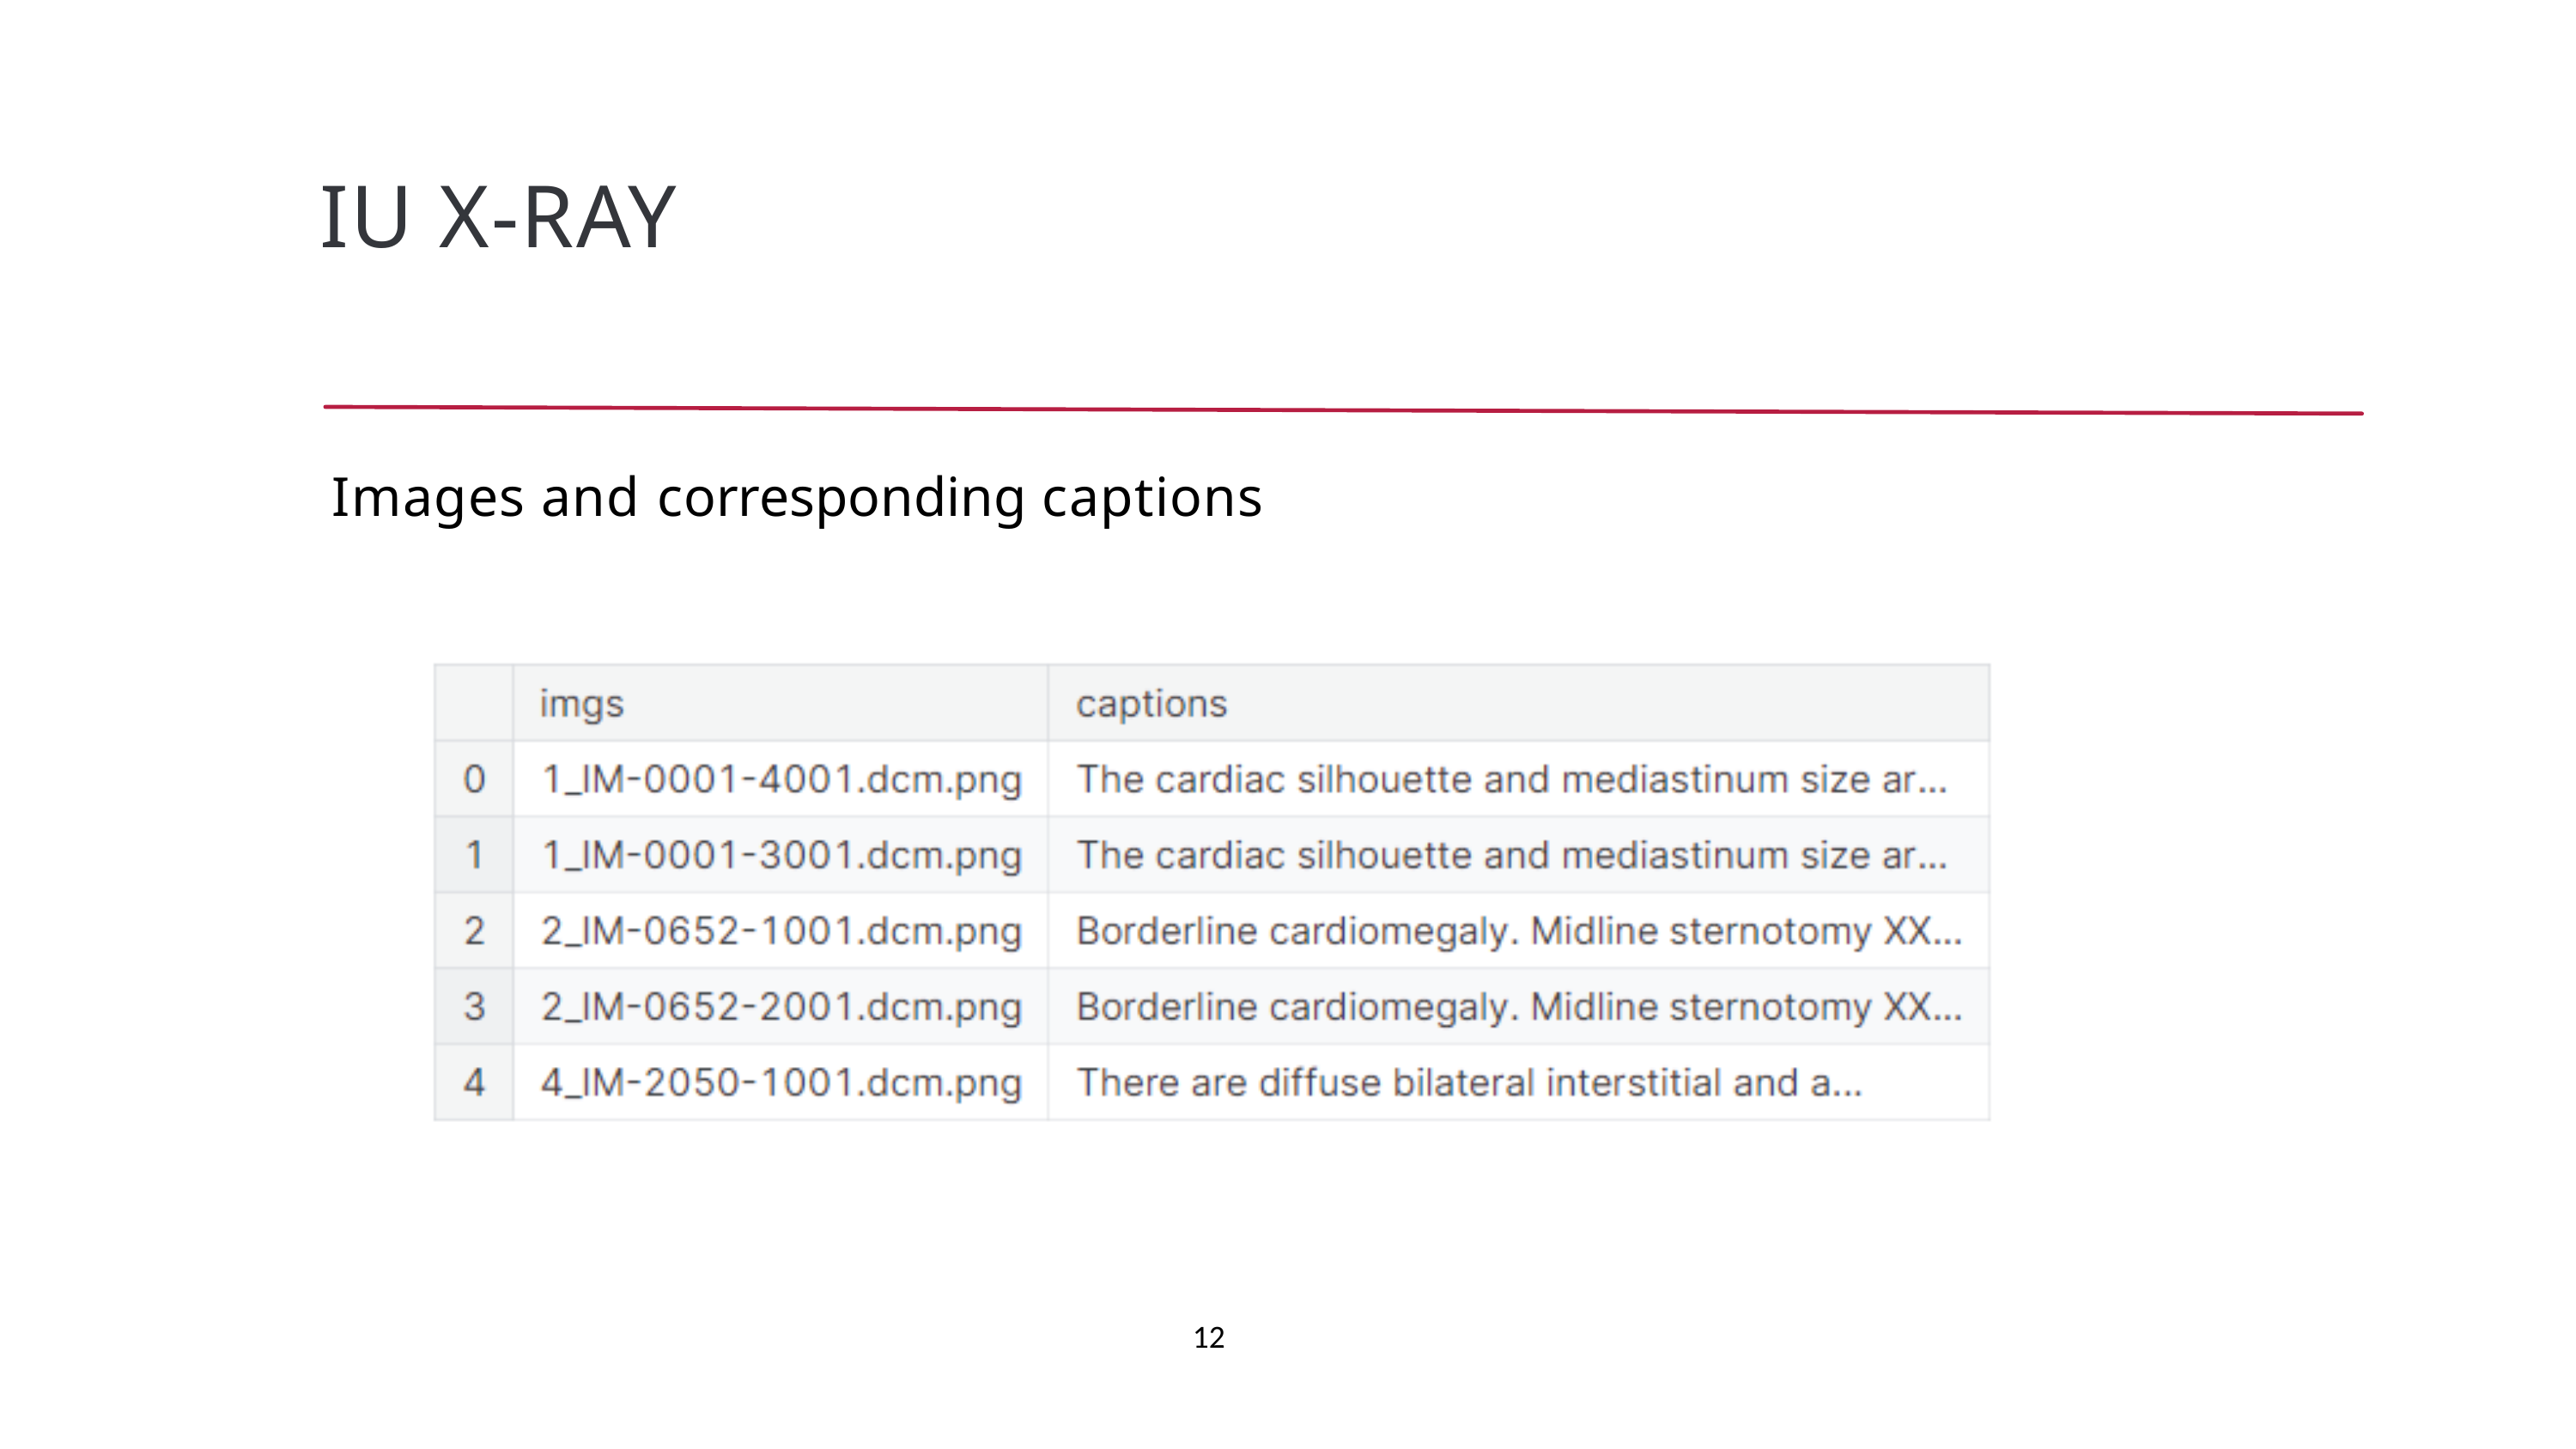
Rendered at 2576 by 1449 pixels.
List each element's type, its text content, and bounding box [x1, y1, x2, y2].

picture [397, 659, 2044, 1162]
text_box IU X-RAY [319, 172, 2324, 265]
text_box Images and corresponding captions [319, 456, 1608, 534]
text_box 12 [1180, 1309, 1341, 1361]
